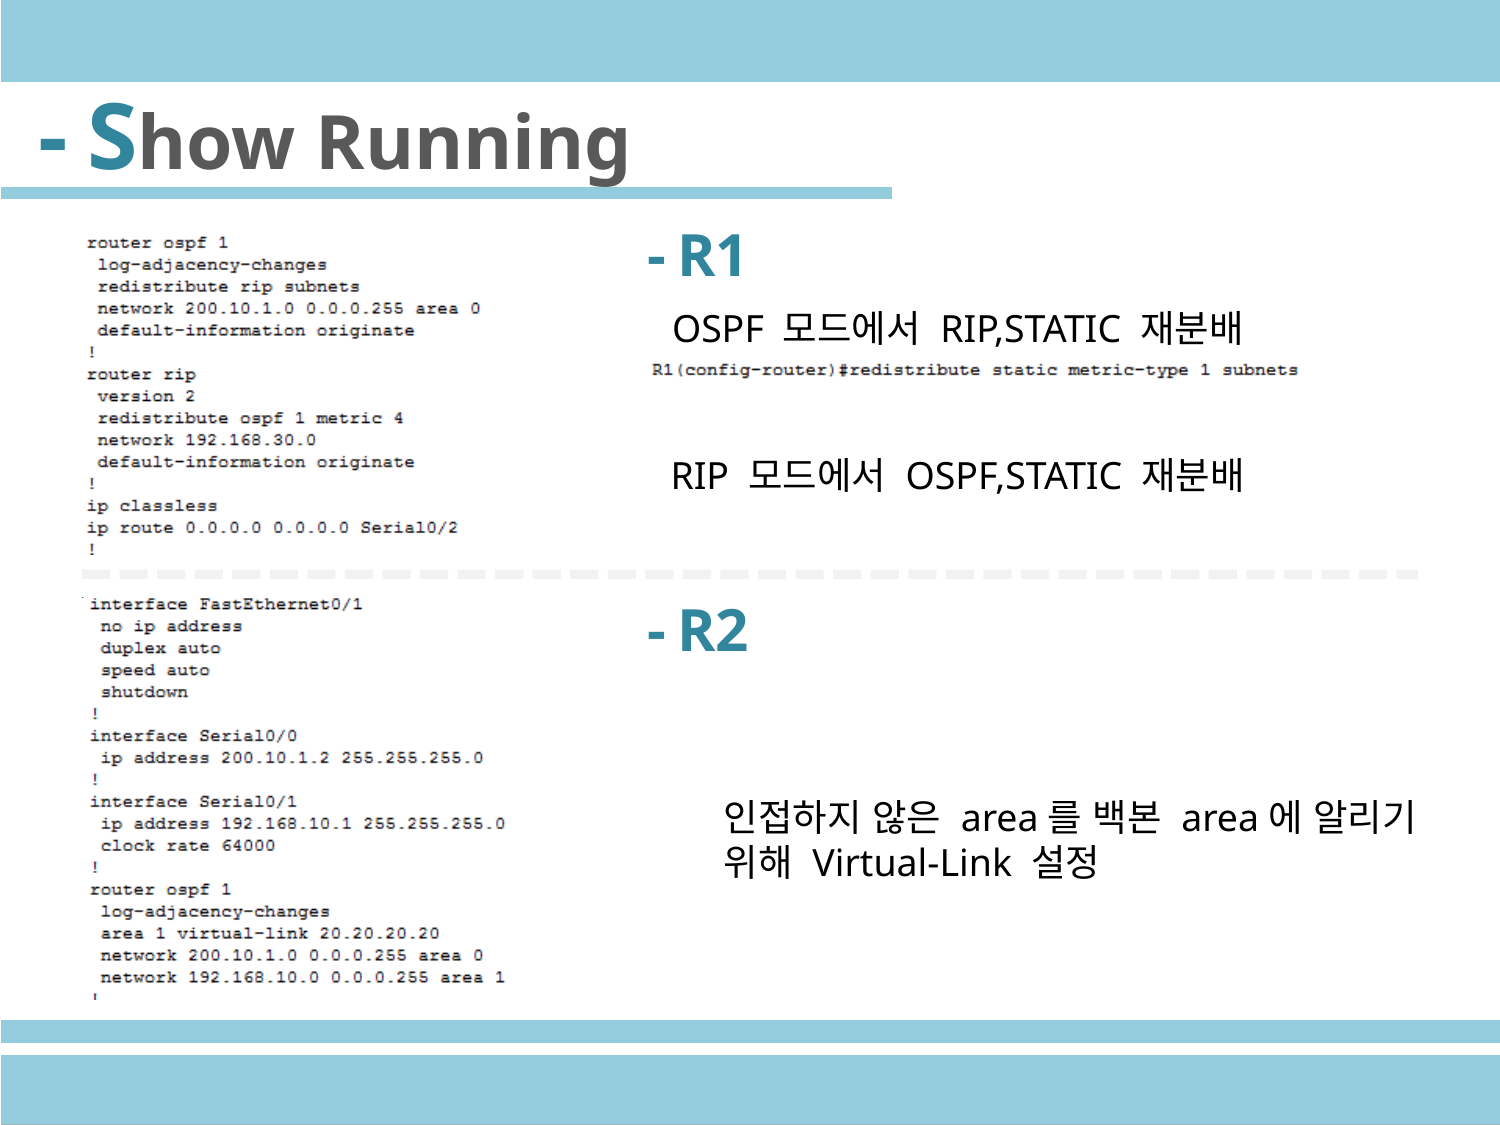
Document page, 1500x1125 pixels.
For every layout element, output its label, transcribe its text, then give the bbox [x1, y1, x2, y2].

text_box RIP 모드에서 OSPF,STATIC 재분배 [655, 444, 1260, 505]
picture [0, 0, 1500, 1125]
text_box 인접하지 않은 area를 백본 area에 알리기 위해 Virtual-Link 설정 [709, 786, 1432, 892]
text_box - R1 [632, 210, 1313, 296]
text_box - Show Running [23, 70, 704, 195]
text_box - R2 [632, 585, 1313, 671]
text_box OSPF 모드에서 RIP,STATIC 재분배 [657, 297, 1259, 356]
